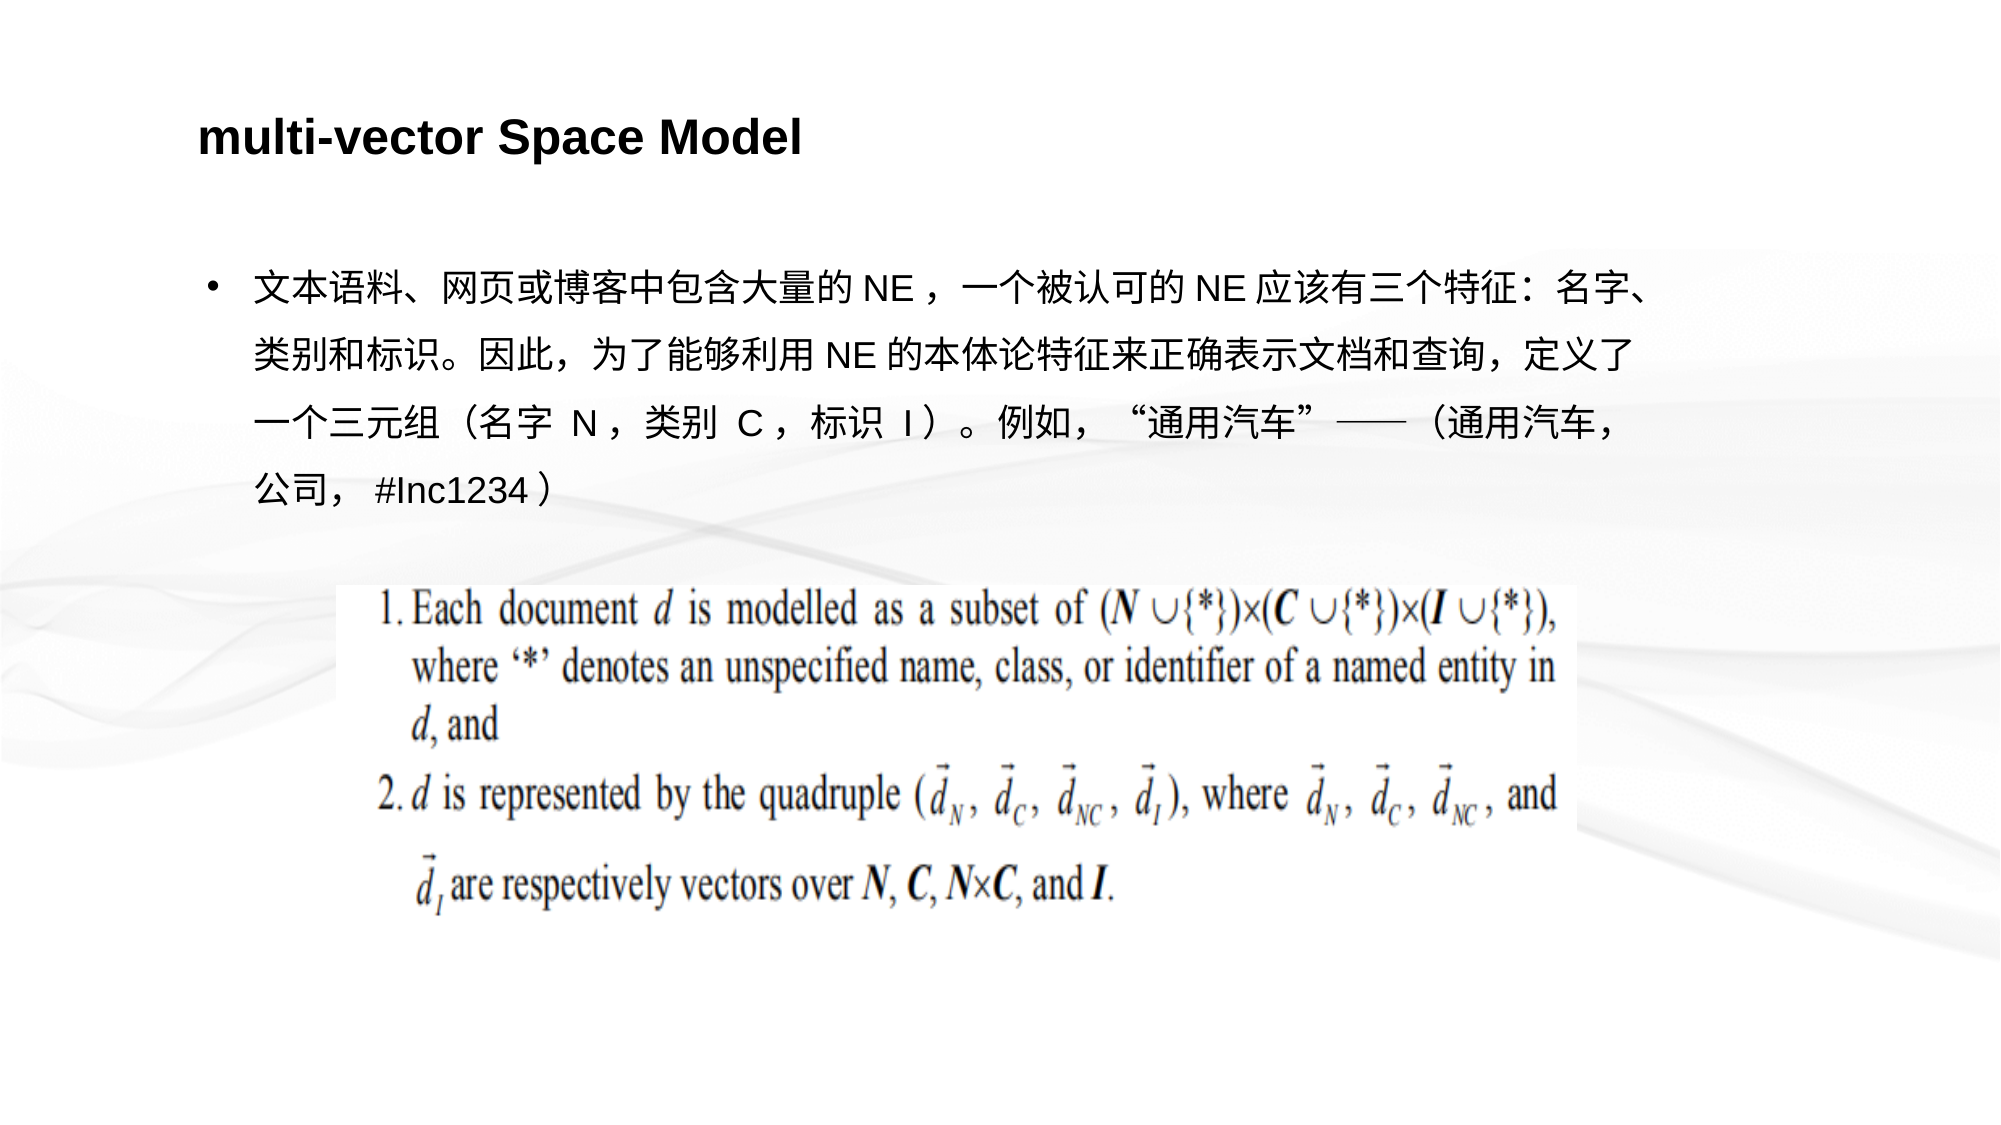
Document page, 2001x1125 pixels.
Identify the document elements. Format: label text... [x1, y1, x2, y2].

text_box multi-vector Space Model [168, 97, 1024, 173]
picture [0, 246, 2000, 1125]
text_box 文本语料、网页或博客中包含大量的NE，一个被认可的NE应该有三个特征：名字、类别和标识。因此，为了能够利用NE的本体论特征来正确表示文档和查询，定义了一个三元组（名字 N，类别 C，标识 I）。例如，“通用汽车”——（通用汽车，公司，#Inc1234） [191, 233, 1682, 654]
